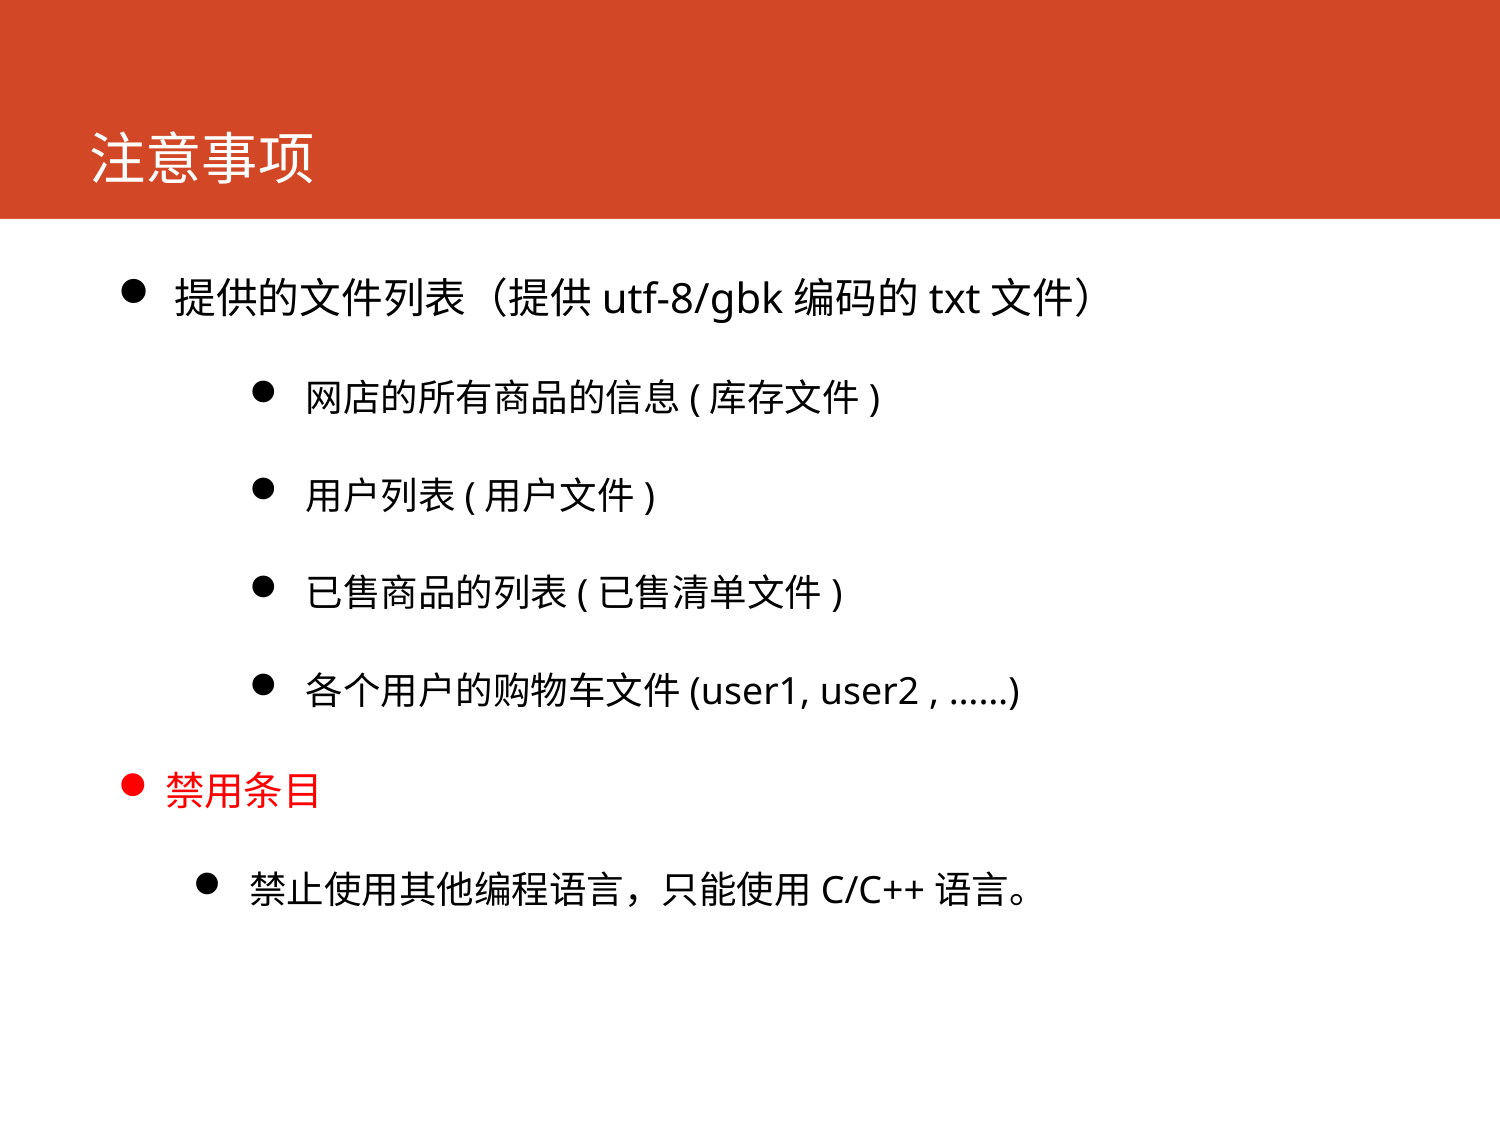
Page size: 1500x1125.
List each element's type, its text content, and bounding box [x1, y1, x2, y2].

text_box 提供的文件列表（提供utf-8/gbk编码的txt文件） 网店的所有商品的信息(库存文件) 用户列表(用户文件) 已售商品的列表(已售清单文件) 各个用户的购物车文件(user1, user2 , ……) 禁用条目 禁止使用其他编程语言，只能使用C/C++语言。 [103, 238, 1424, 1089]
title 注意事项 [74, 0, 1397, 199]
